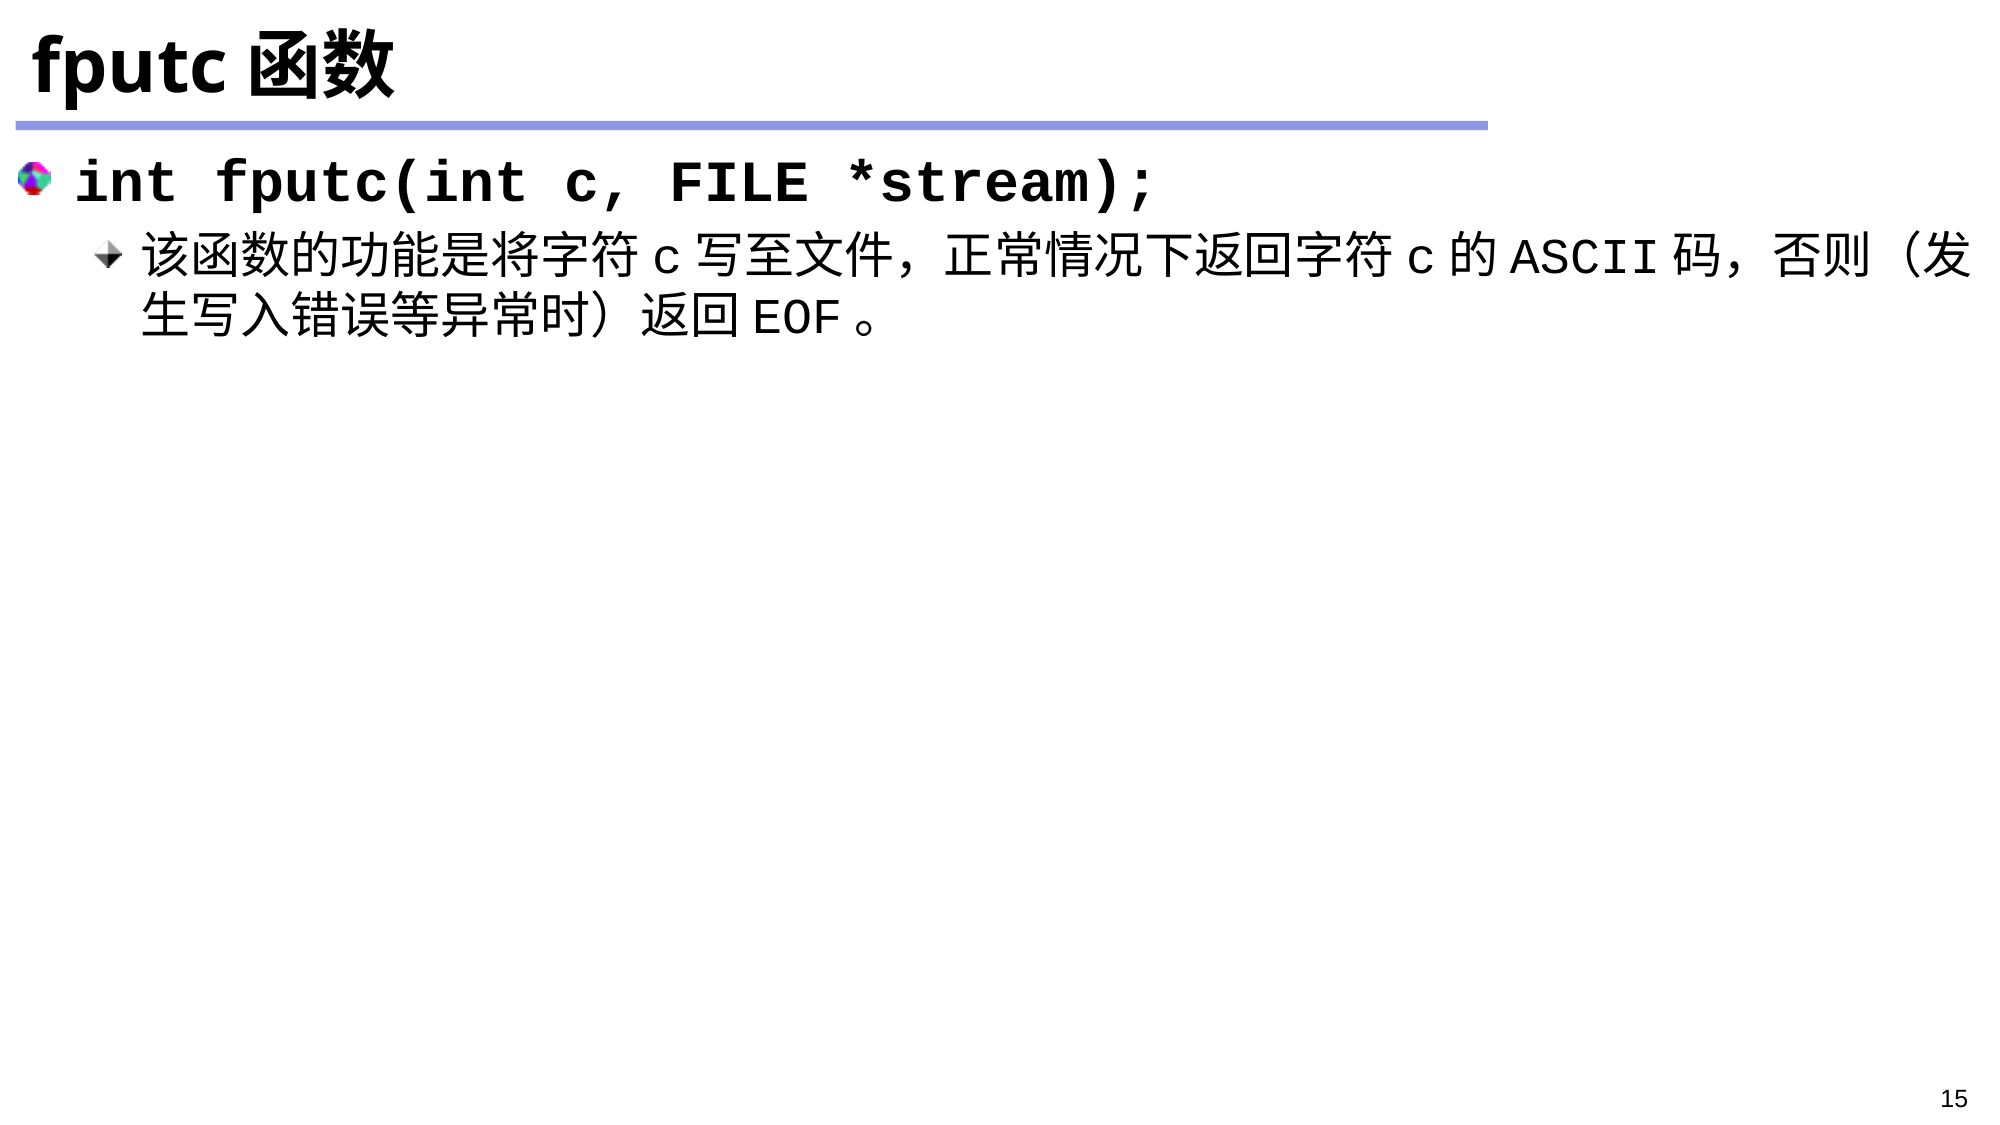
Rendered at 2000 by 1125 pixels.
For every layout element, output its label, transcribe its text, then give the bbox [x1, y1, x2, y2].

picture [93, 239, 122, 268]
text_box 15 [1786, 1074, 1984, 1113]
picture [18, 162, 51, 195]
list int fputc(int c, FILE *stream); 该函数的功能是将字符c写至文件，正常情况下返回字符c的ASCII码，否则（发生写入错误等异常时）返回EOF。 [15, 141, 1984, 1118]
title fputc函数 [16, 12, 1984, 114]
